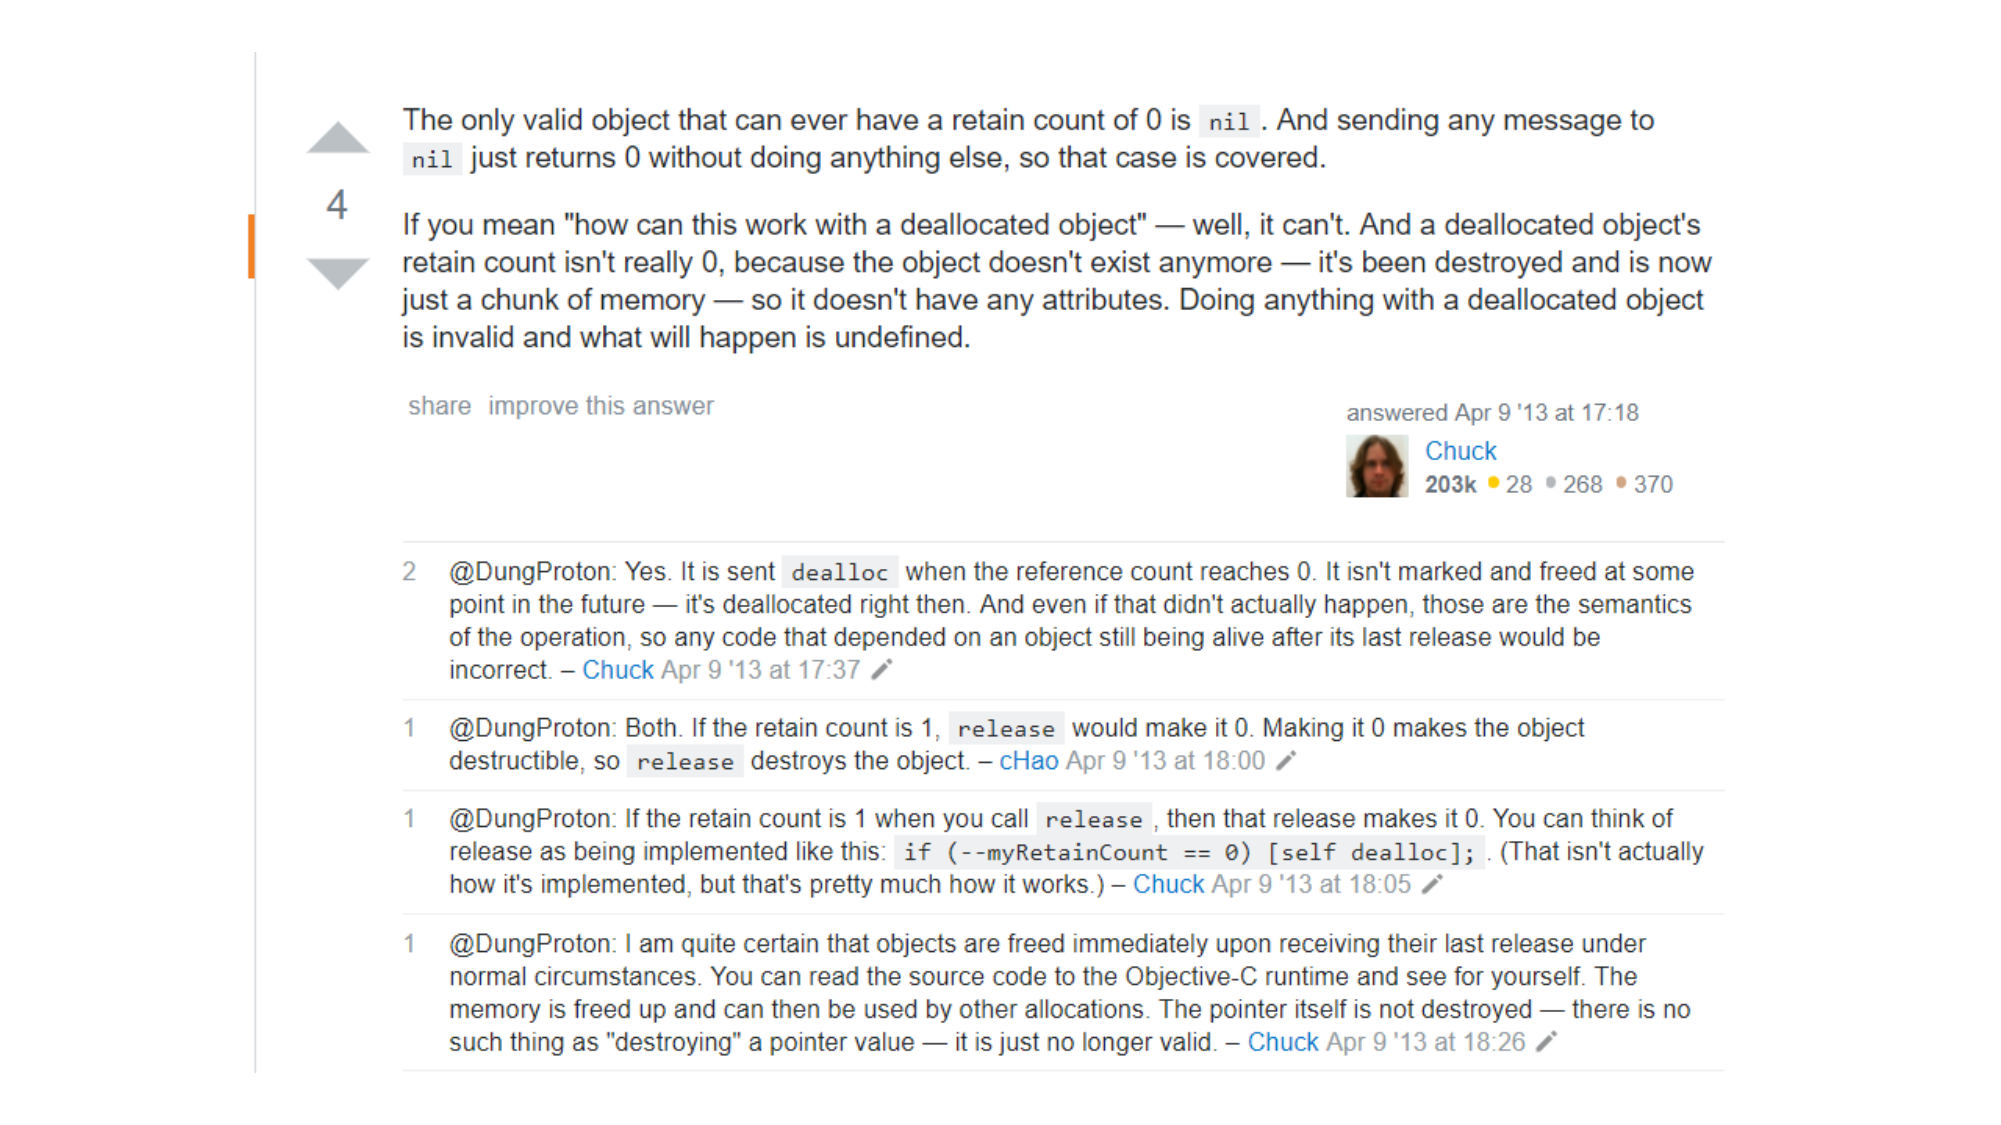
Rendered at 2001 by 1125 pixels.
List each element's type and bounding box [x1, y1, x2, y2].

picture [247, 52, 1753, 1073]
